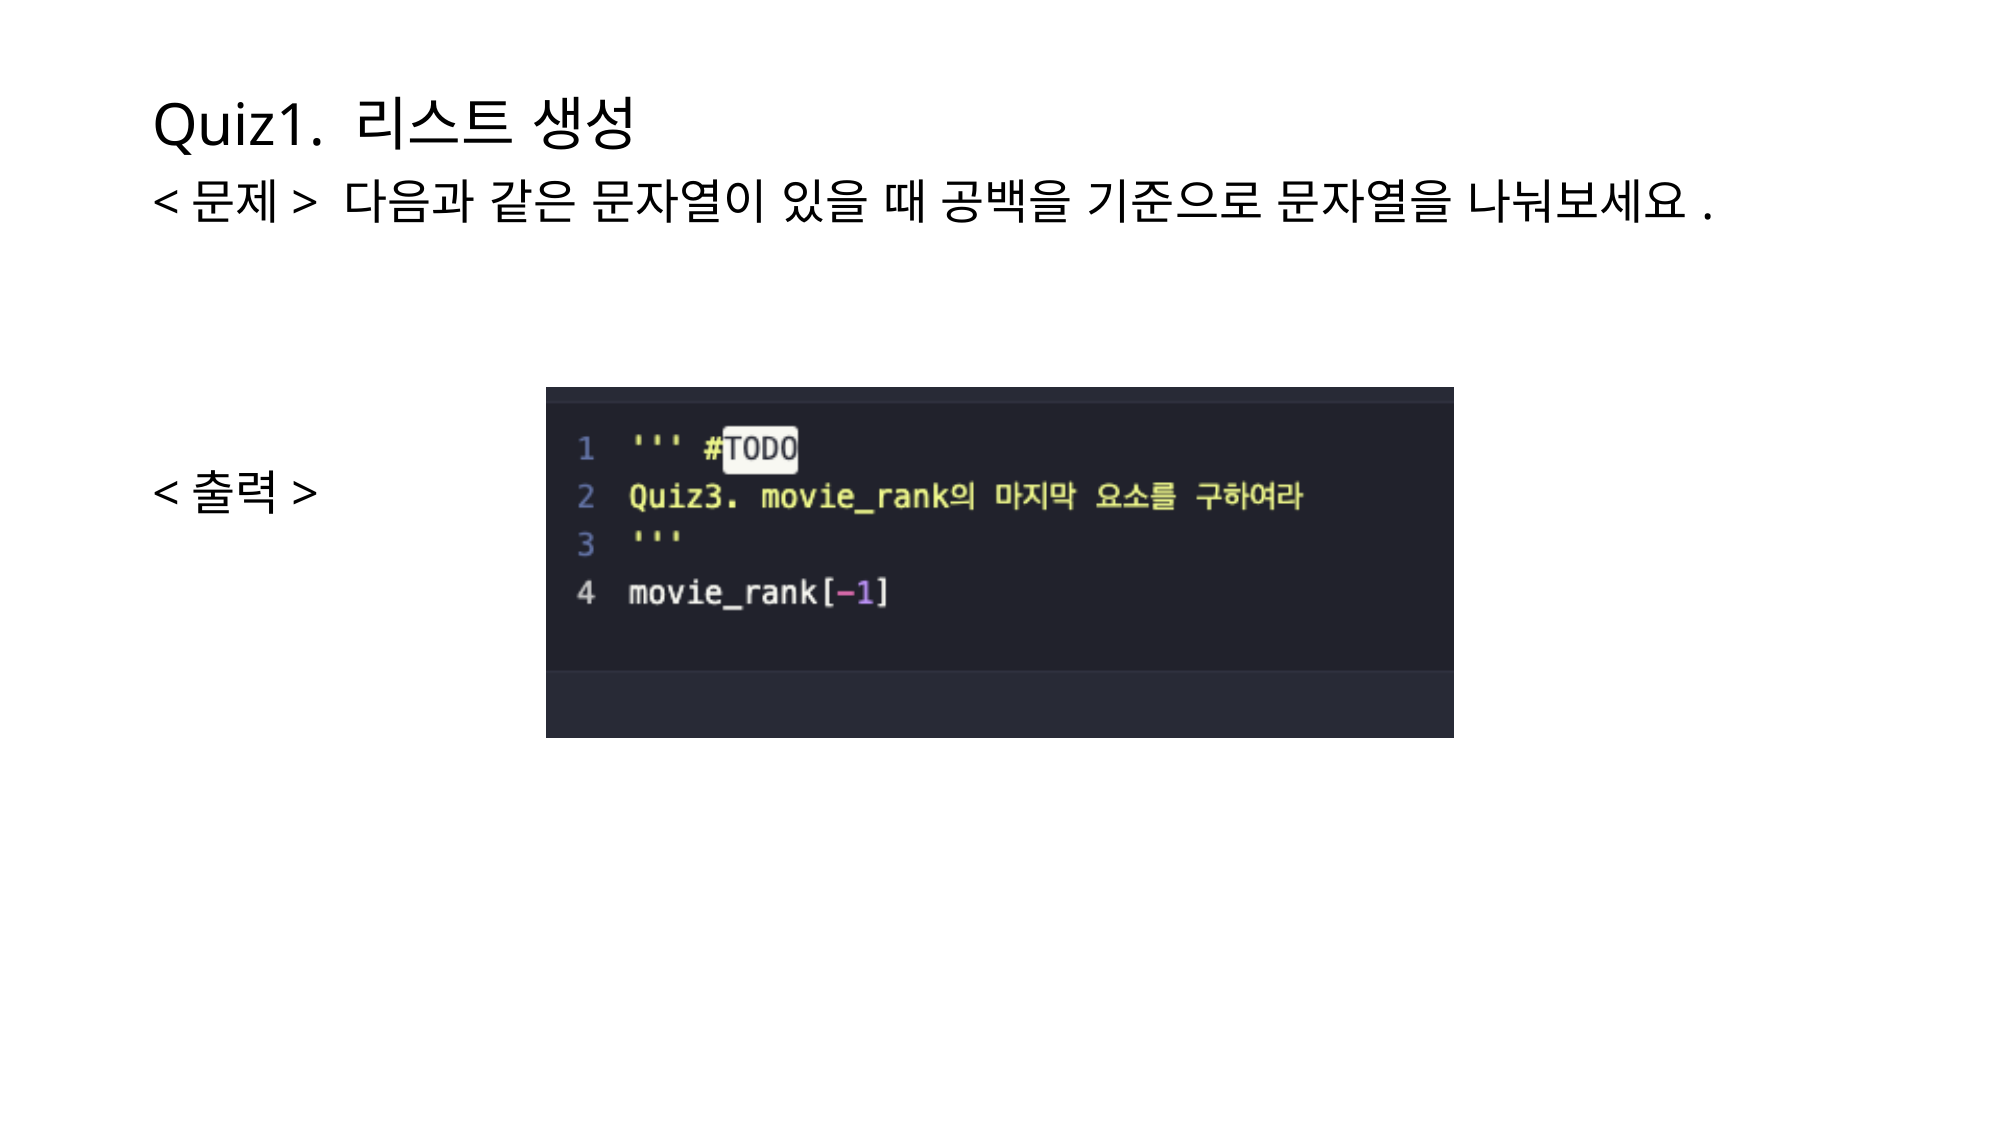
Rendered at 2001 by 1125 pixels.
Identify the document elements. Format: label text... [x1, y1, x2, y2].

picture [546, 387, 1454, 738]
list Quiz1. 리스트 생성 <문제> 다음과 같은 문자열이 있을 때 공백을 기준으로 문자열을 나눠보세요. <출력> [137, 87, 1863, 563]
